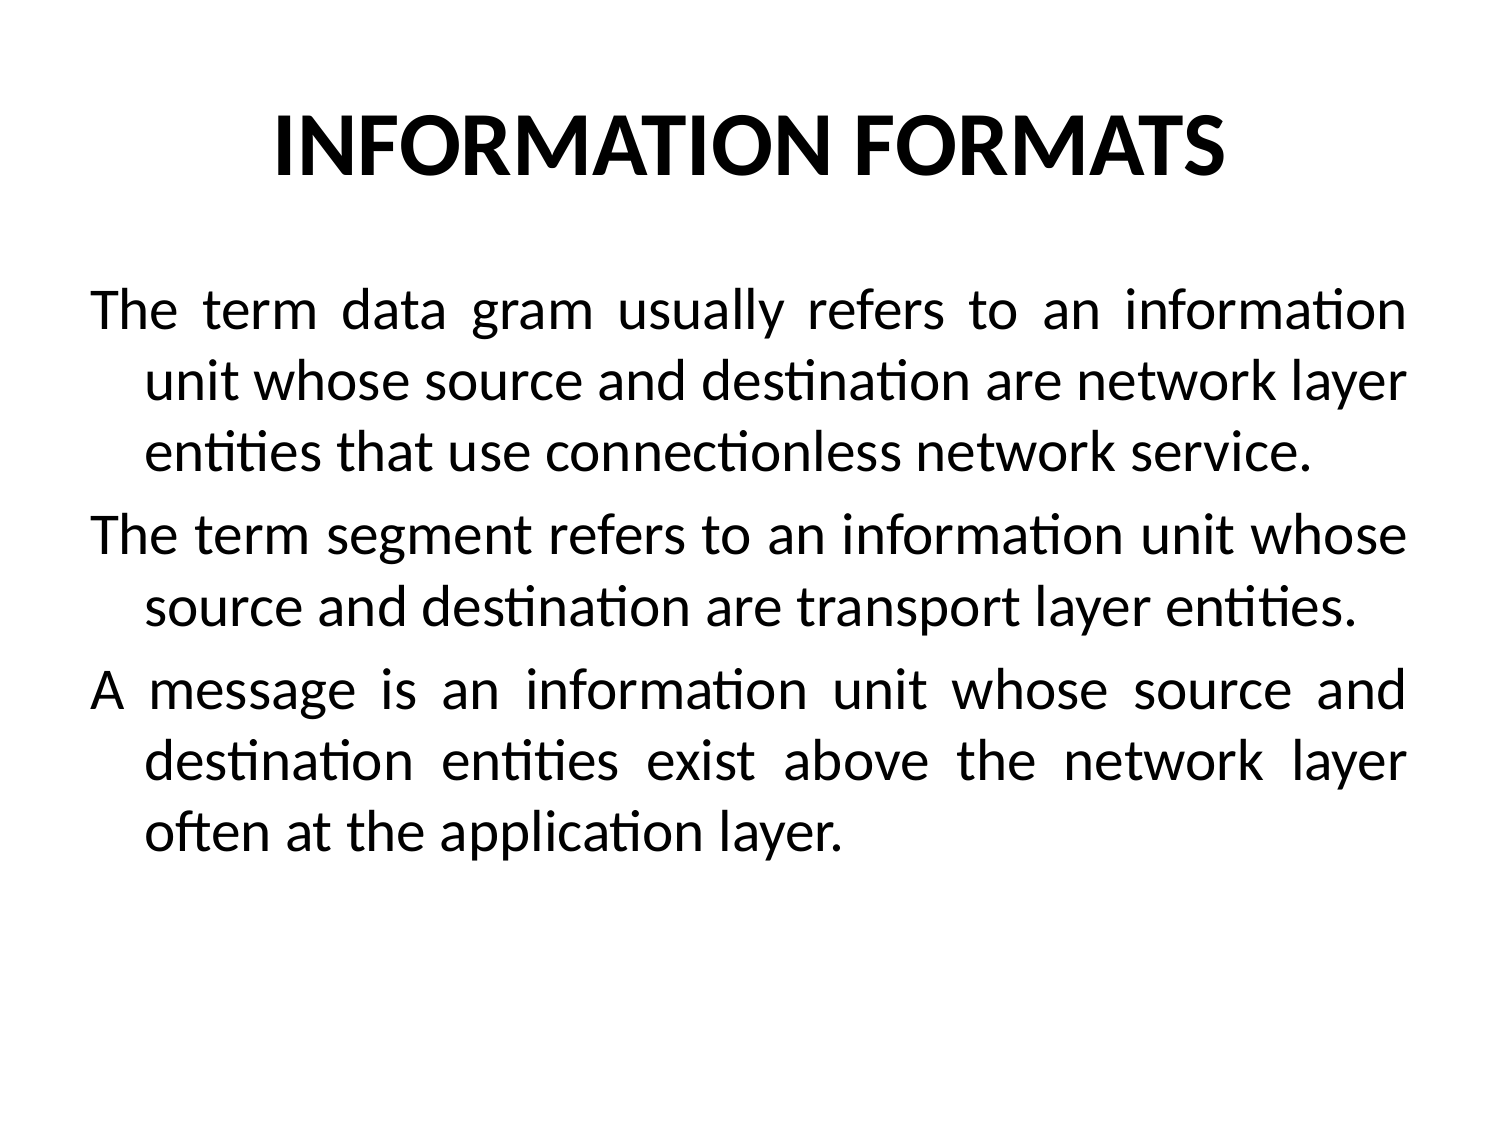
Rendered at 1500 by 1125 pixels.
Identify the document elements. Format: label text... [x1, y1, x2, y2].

list The term data gram usually refers to an information unit whose source and destination are network layer entities that use connectionless network service. The term segment refers to an information unit whose source and destination are transport layer entities. A message is an information unit whose source and destination entities exist above the network layer often at the application layer. [75, 262, 1425, 1005]
title INFORMATION FORMATS [75, 45, 1425, 233]
